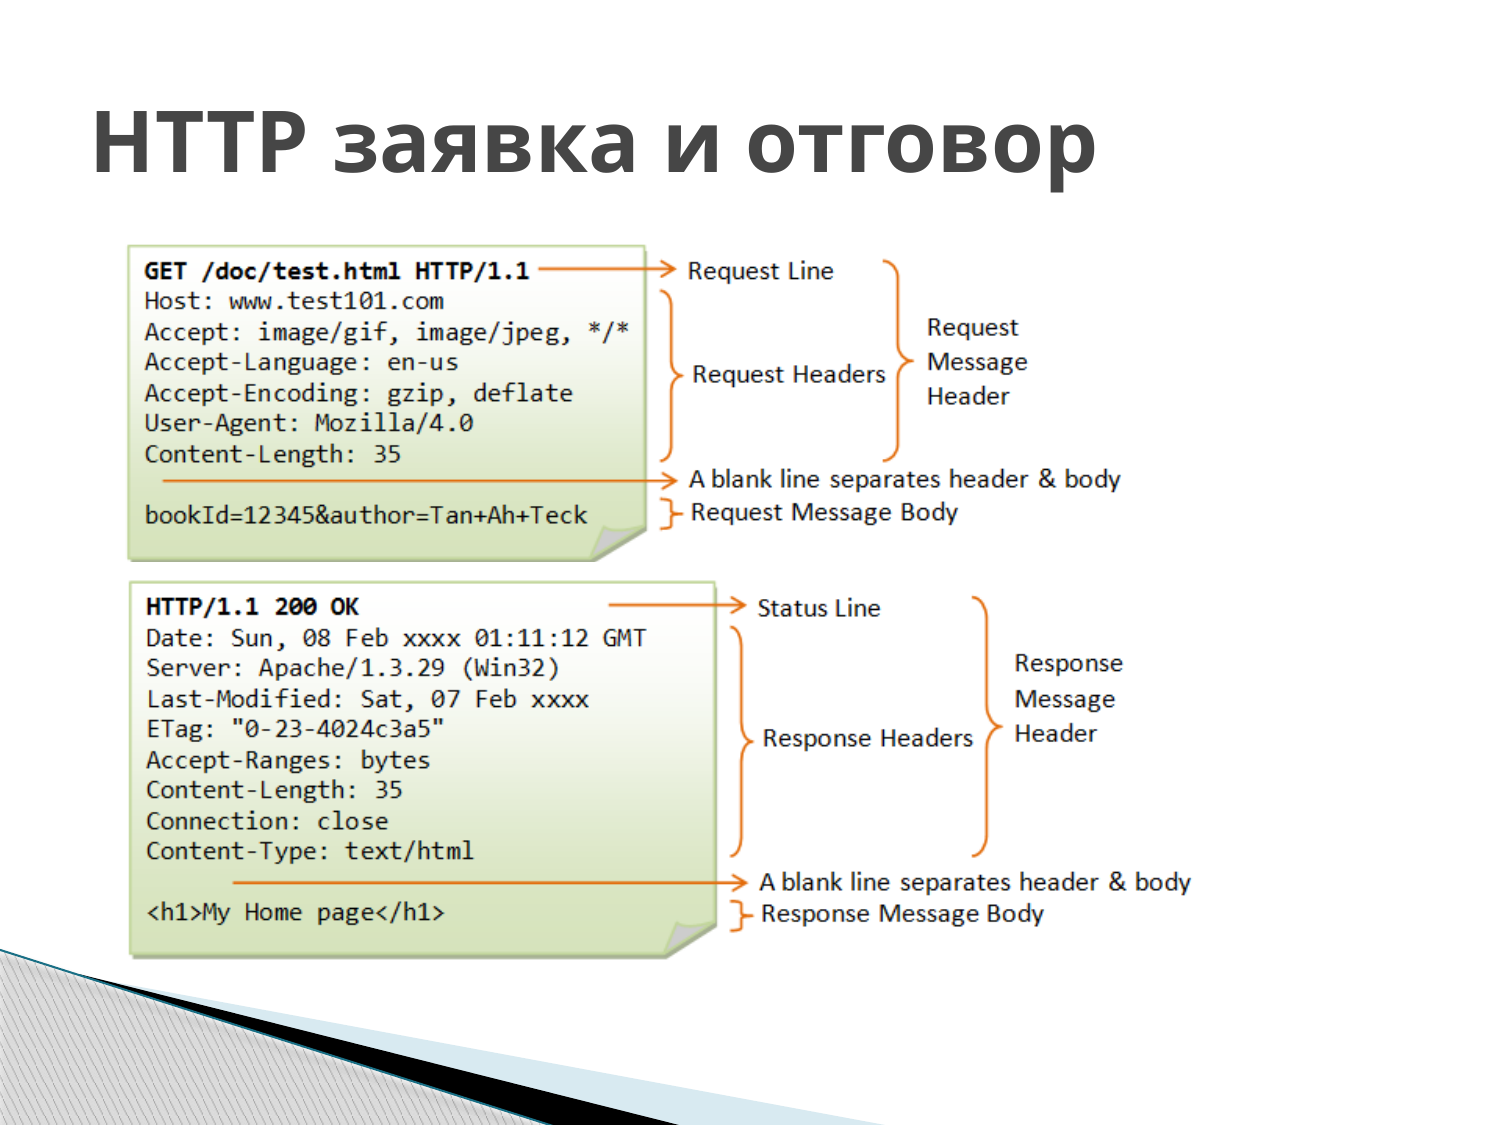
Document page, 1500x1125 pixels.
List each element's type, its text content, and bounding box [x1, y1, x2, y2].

title HTTP заявка и отговор [75, 45, 1425, 233]
picture [111, 231, 1213, 980]
